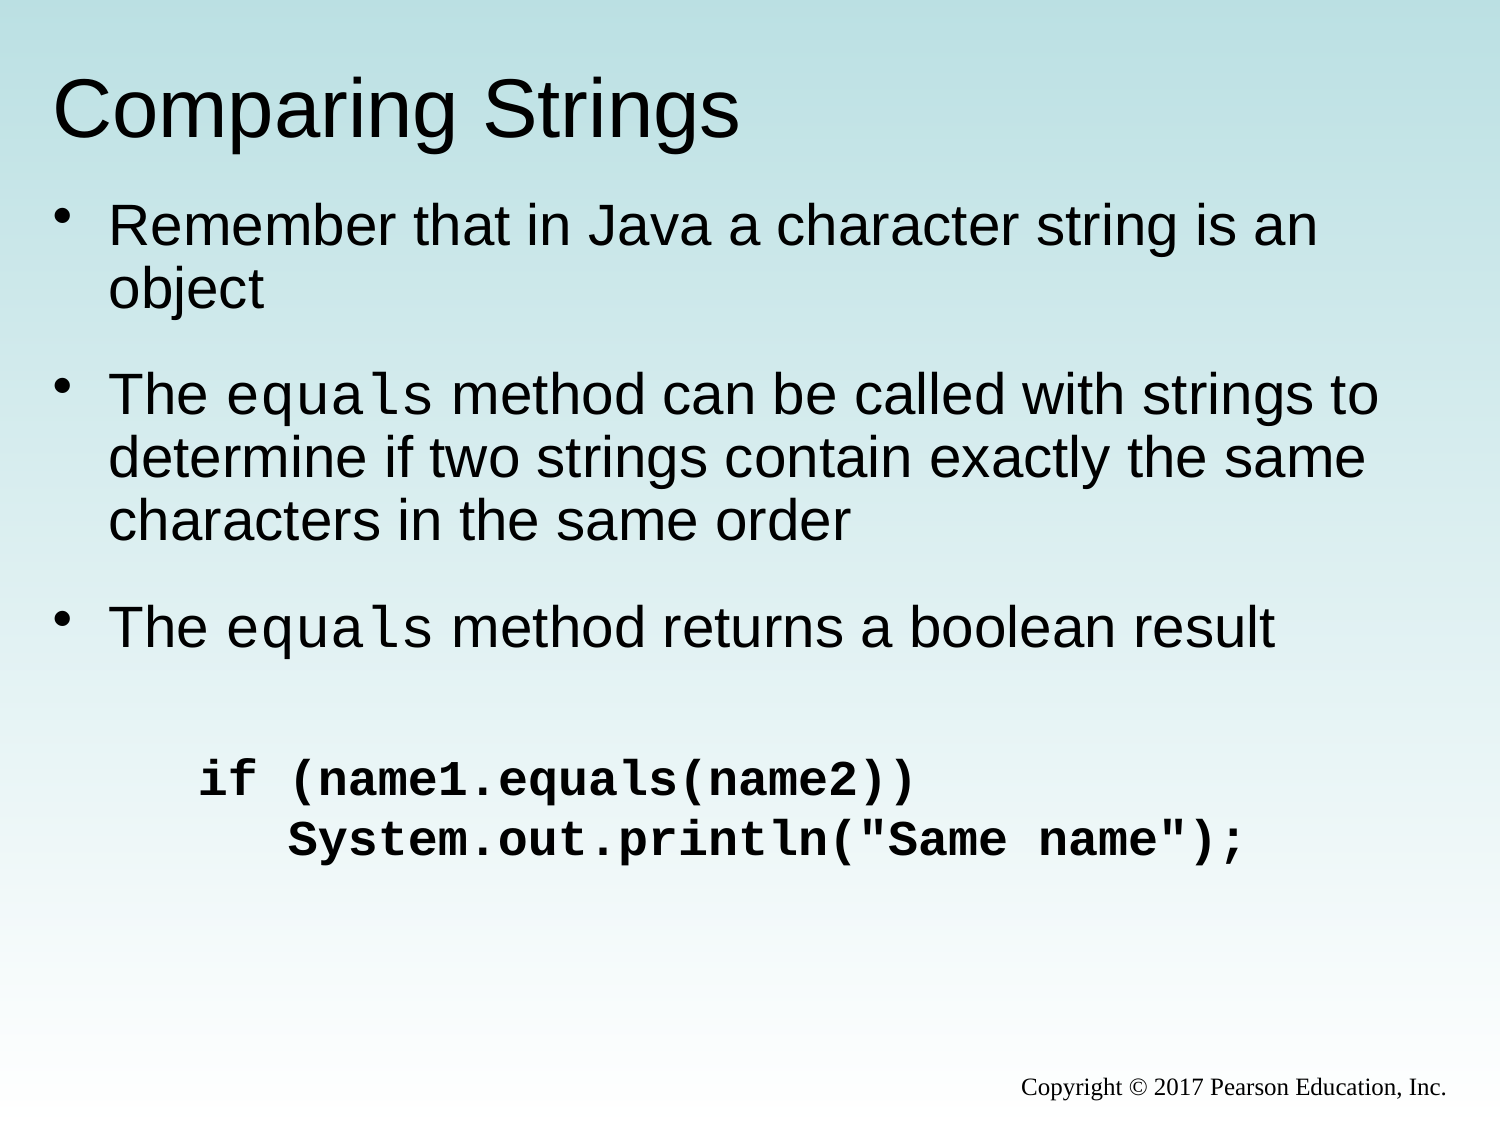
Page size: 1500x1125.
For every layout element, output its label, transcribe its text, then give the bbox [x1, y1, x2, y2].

footer Copyright © 2017 Pearson Education, Inc. [549, 1062, 1463, 1114]
text_box if (name1.equals(name2)) System.out.println("Same name"); [183, 738, 1263, 873]
title Comparing Strings [37, 45, 1463, 163]
list Remember that in Java a character string is an object The equals method can be called with strings to determine if two strings contain exactly the same characters in the same order The equals method returns a boolean result [37, 187, 1463, 713]
